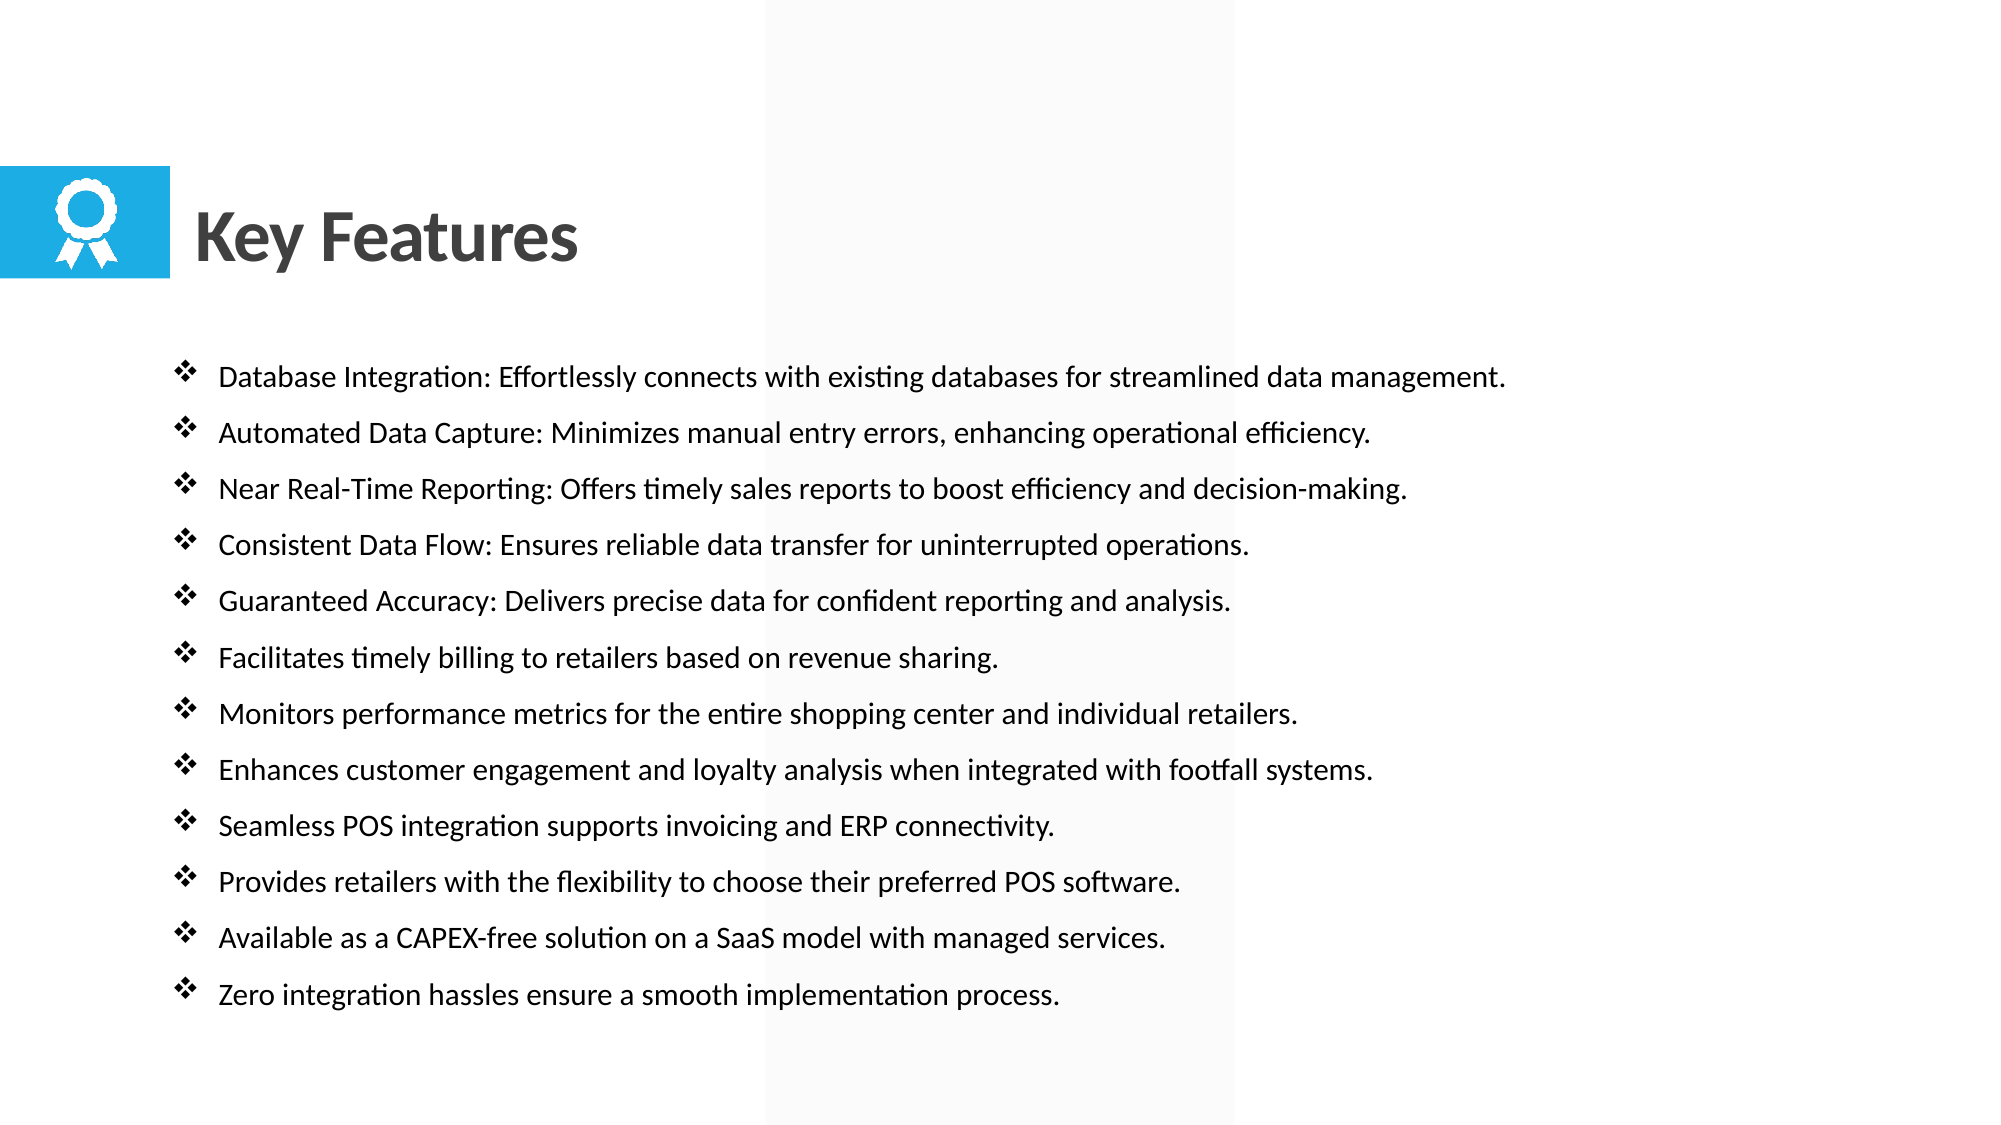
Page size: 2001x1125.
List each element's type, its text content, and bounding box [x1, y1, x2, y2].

text_box Database Integration: Effortlessly connects with existing databases for streamlined data management. Automated Data Capture: Minimizes manual entry errors, enhancing operational efficiency. Near Real-Time Reporting: Offers timely sales reports to boost efficiency and decision-making. Consistent Data Flow: Ensures reliable data transfer for uninterrupted operations. Guaranteed Accuracy: Delivers precise data for confident reporting and analysis. Facilitates timely billing to retailers based on revenue sharing. Monitors performance metrics for the entire shopping center and individual retailers. Enhances customer engagement and loyalty analysis when integrated with footfall systems. Seamless POS integration supports invoicing and ERP connectivity. Provides retailers with the flexibility to choose their preferred POS software. Available as a CAPEX-free solution on a SaaS model with managed services. Zero integration hassles ensure a smooth implementation process. [156, 284, 1830, 1064]
text_box [34, 172, 137, 275]
title Key Features [180, 173, 681, 284]
